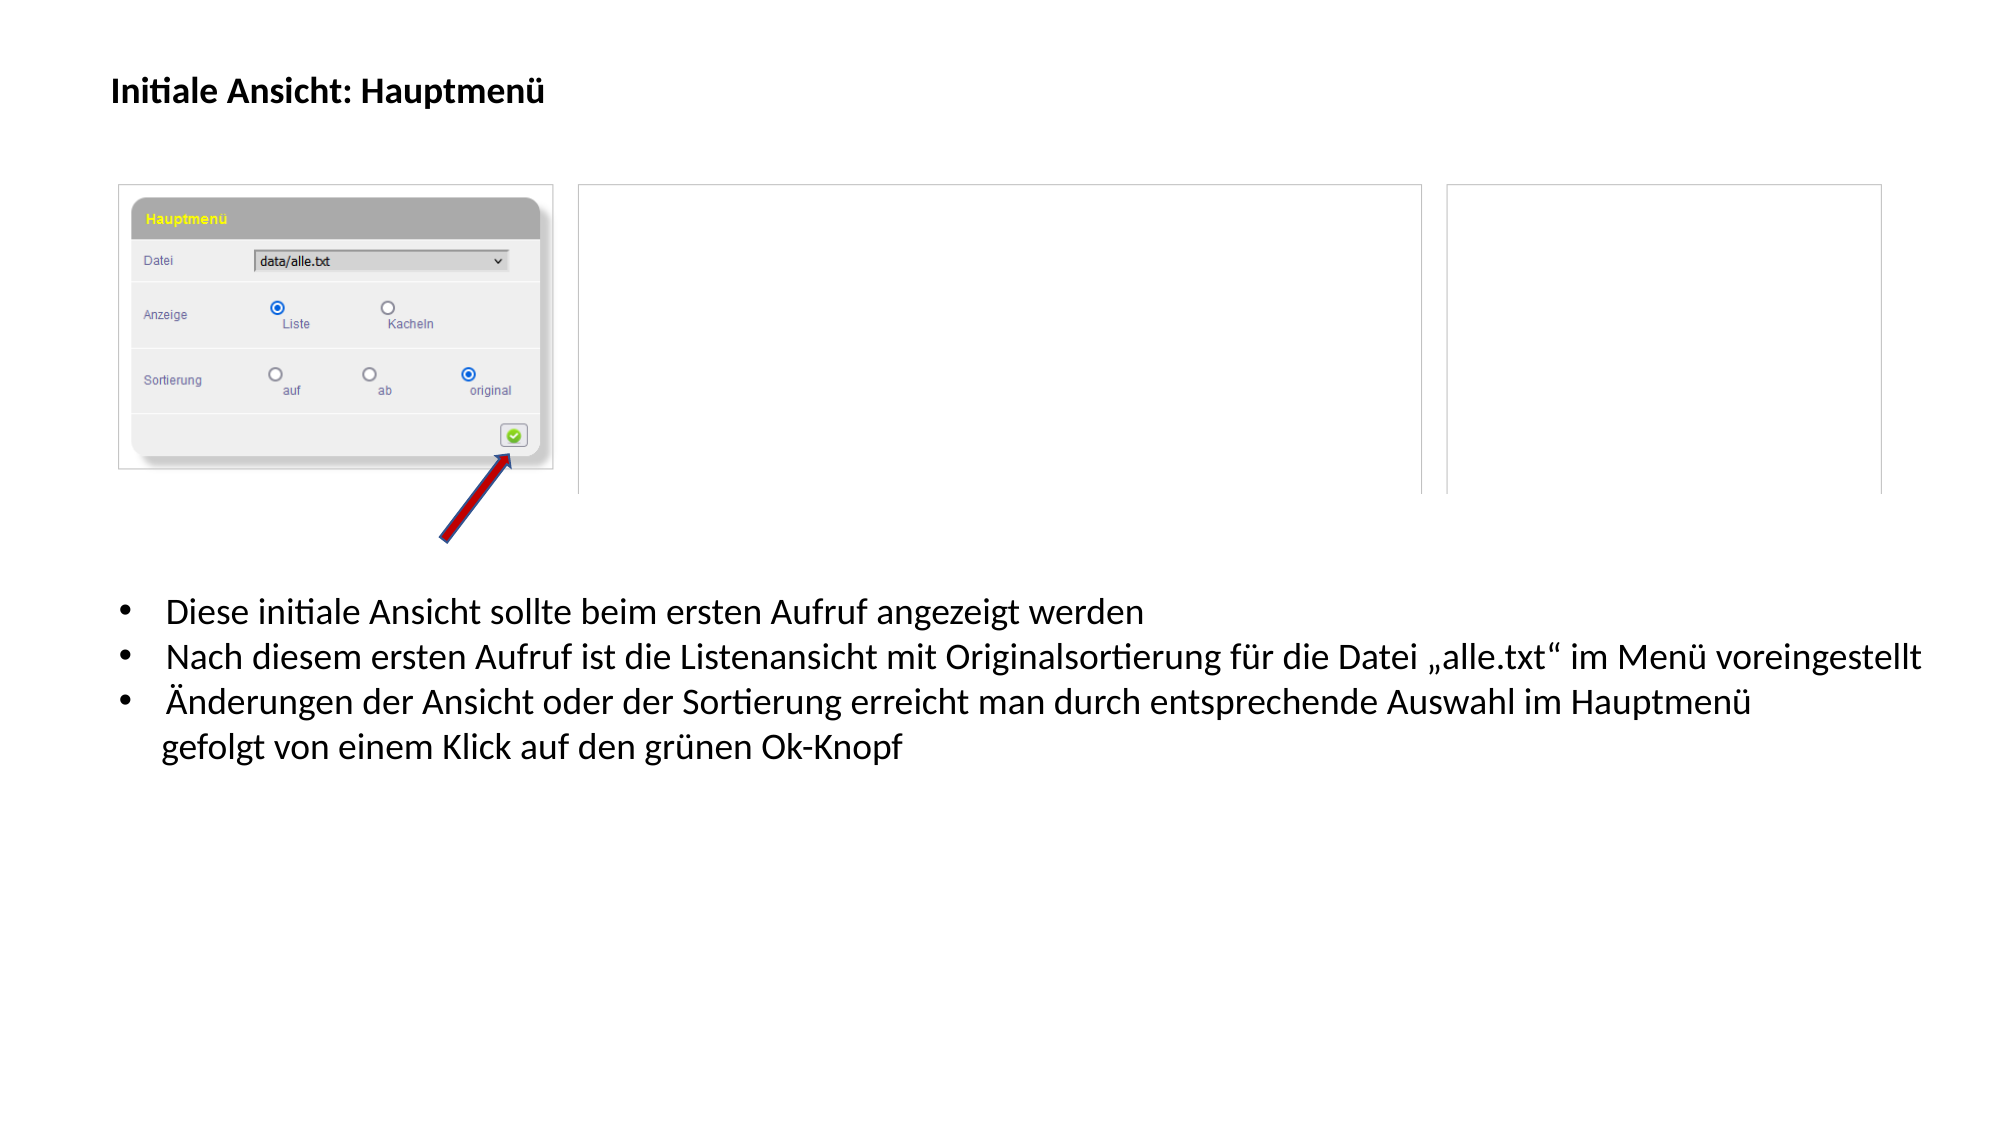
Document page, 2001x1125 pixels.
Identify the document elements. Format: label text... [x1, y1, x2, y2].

picture [114, 177, 1886, 494]
text_box [438, 494, 486, 544]
text_box Diese initiale Ansicht sollte beim ersten Aufruf angezeigt werden Nach diesem ersten Aufruf ist die Listenansicht mit Originalsortierung für die Datei „alle.txt“ im Menü voreingestellt Änderungen der Ansicht oder der Sortierung erreicht man durch entsprechende Auswahl im Hauptmenü gefolgt von einem Klick auf den grünen Ok-Knopf [104, 579, 1940, 775]
text_box Initiale Ansicht: Hauptmenü [95, 58, 561, 119]
